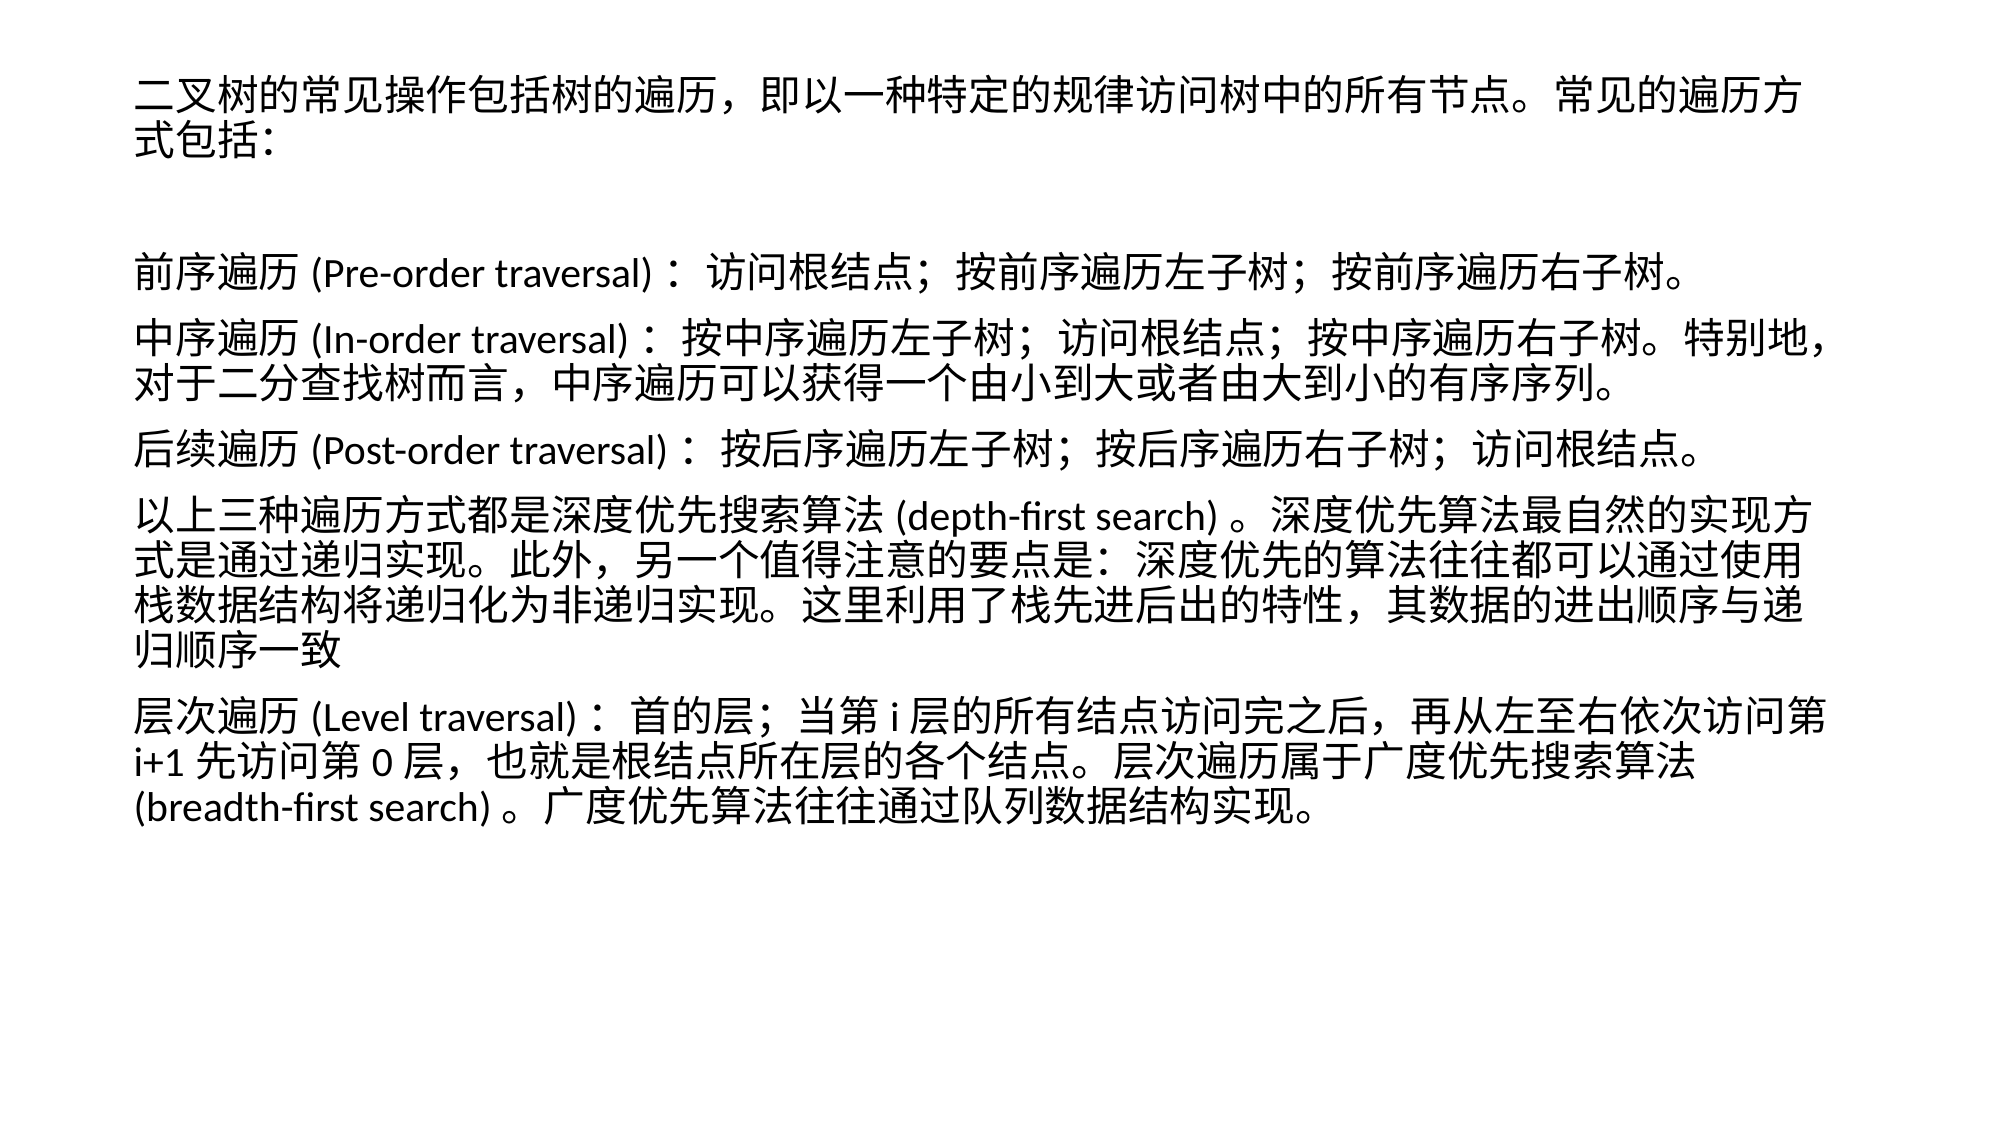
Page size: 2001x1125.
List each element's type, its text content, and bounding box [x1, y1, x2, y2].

list 二叉树的常见操作包括树的遍历，即以一种特定的规律访问树中的所有节点。常见的遍历方式包括： 前序遍历(Pre-order traversal)：访问根结点；按前序遍历左子树；按前序遍历右子树。 中序遍历(In-order traversal)：按中序遍历左子树；访问根结点；按中序遍历右子树。特别地，对于二分查找树而言，中序遍历可以获得一个由小到大或者由大到小的有序序列。 后续遍历(Post-order traversal)：按后序遍历左子树；按后序遍历右子树；访问根结点。 以上三种遍历方式都是深度优先搜索算法(depth-first search)。深度优先算法最自然的实现方式是通过递归实现。此外，另一个值得注意的要点是：深度优先的算法往往都可以通过使用栈数据结构将递归化为非递归实现。这里利用了栈先进后出的特性，其数据的进出顺序与递归顺序一致 层次遍历(Level traversal)：首的层；当第i层的所有结点访问完之后，再从左至右依次访问第i+1先访问第0层，也就是根结点所在层的各个结点。层次遍历属于广度优先搜索算法(breadth-first search)。广度优先算法往往通过队列数据结构实现。 [118, 67, 1844, 1018]
